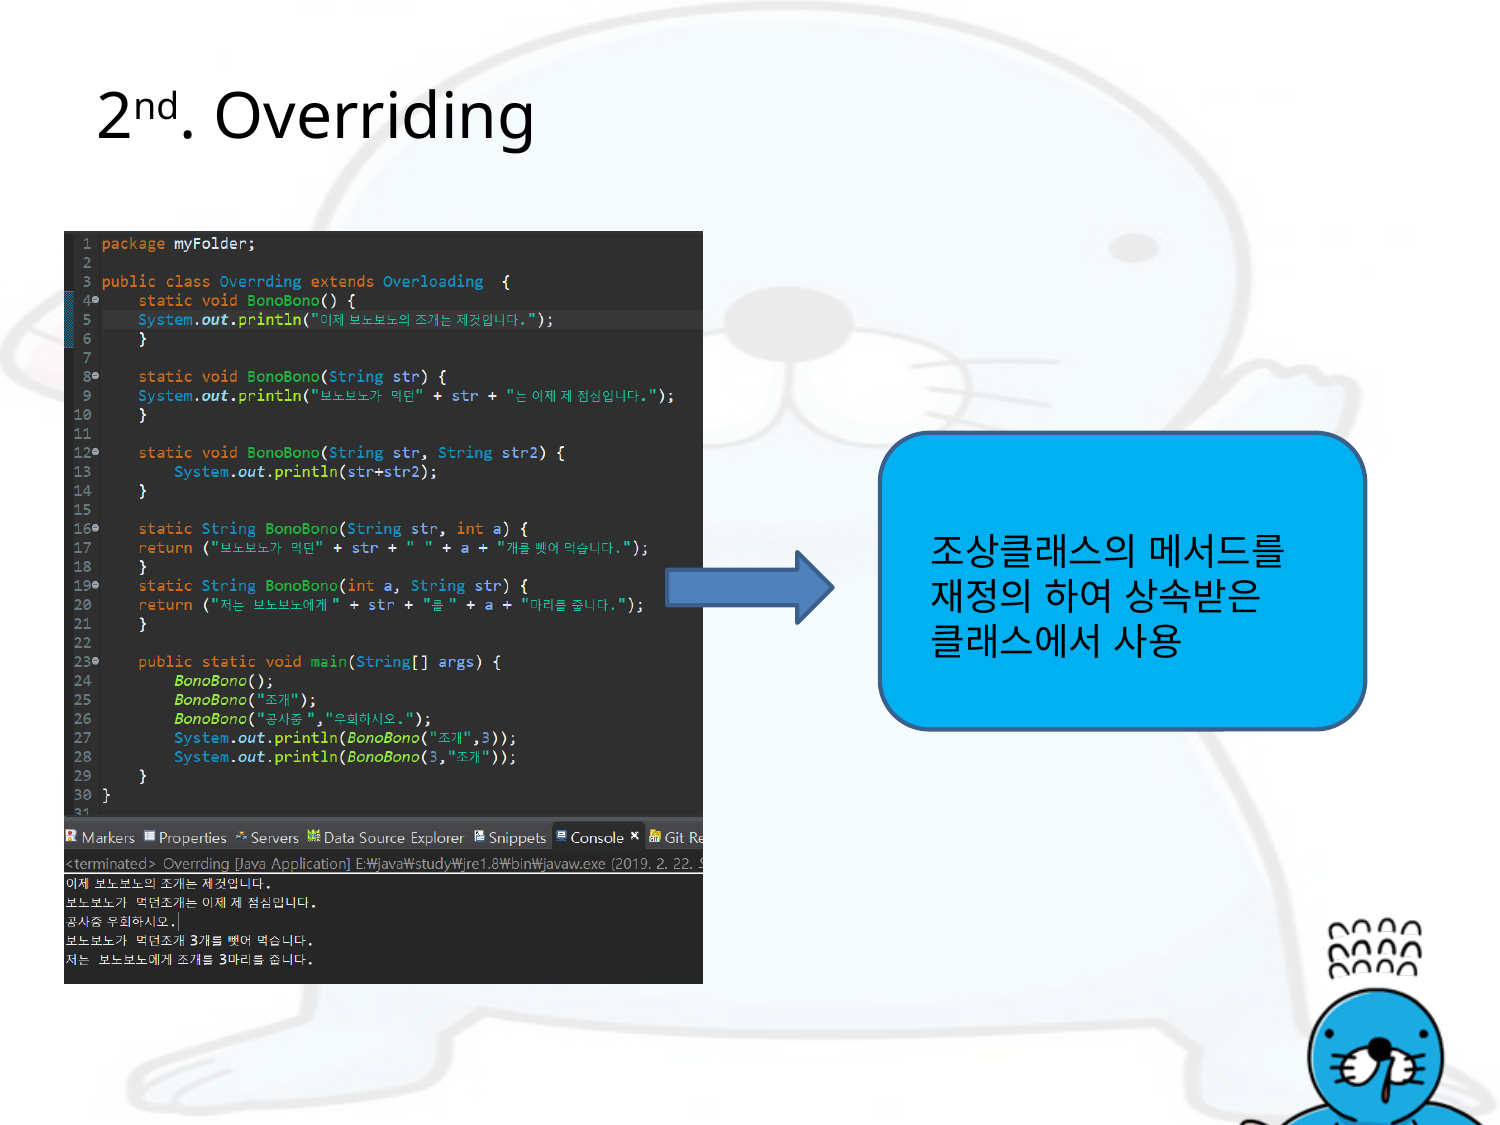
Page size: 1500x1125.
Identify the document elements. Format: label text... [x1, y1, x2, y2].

text_box [877, 430, 1368, 730]
text_box [709, 550, 835, 625]
text_box 조상클래스의 메서드를 재정의 하여 상속받은 클래스에서 사용 [915, 520, 1329, 761]
title 2nd. Overriding [64, 66, 1424, 159]
picture [1210, 869, 1500, 1125]
picture [64, 231, 703, 984]
